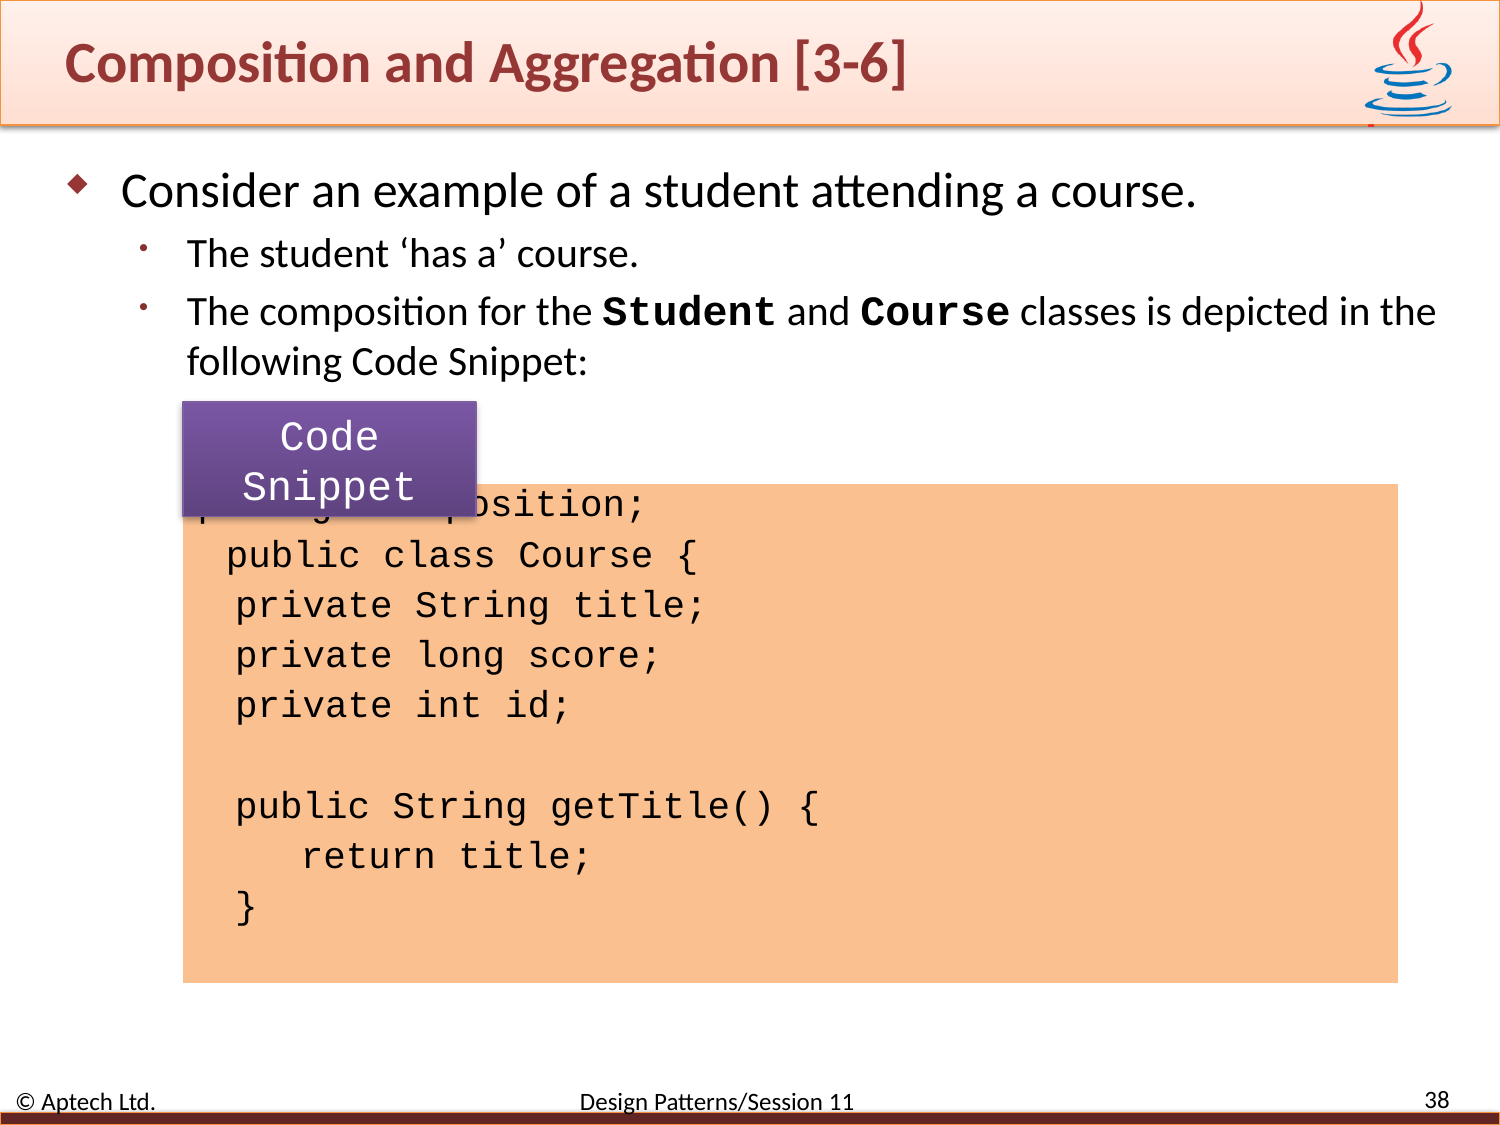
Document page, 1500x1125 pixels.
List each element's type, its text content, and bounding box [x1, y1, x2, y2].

picture [1362, 0, 1454, 127]
title Composition and Aggregation [3-6] [37, 24, 1288, 93]
footer © Aptech Ltd. Design Patterns/Session 11 [0, 1087, 1325, 1113]
slide_number 38 [1337, 1084, 1465, 1113]
text_box Code Snippet [182, 401, 477, 517]
list Consider an example of a student attending a course. The student ‘has a’ course. The composition for the Student and Course classes is depicted in the following Code Snippet: [49, 149, 1463, 1013]
text_box package composition; public class Course { private String title; private long score; private int id; public String getTitle() { return title; } [183, 484, 1398, 983]
